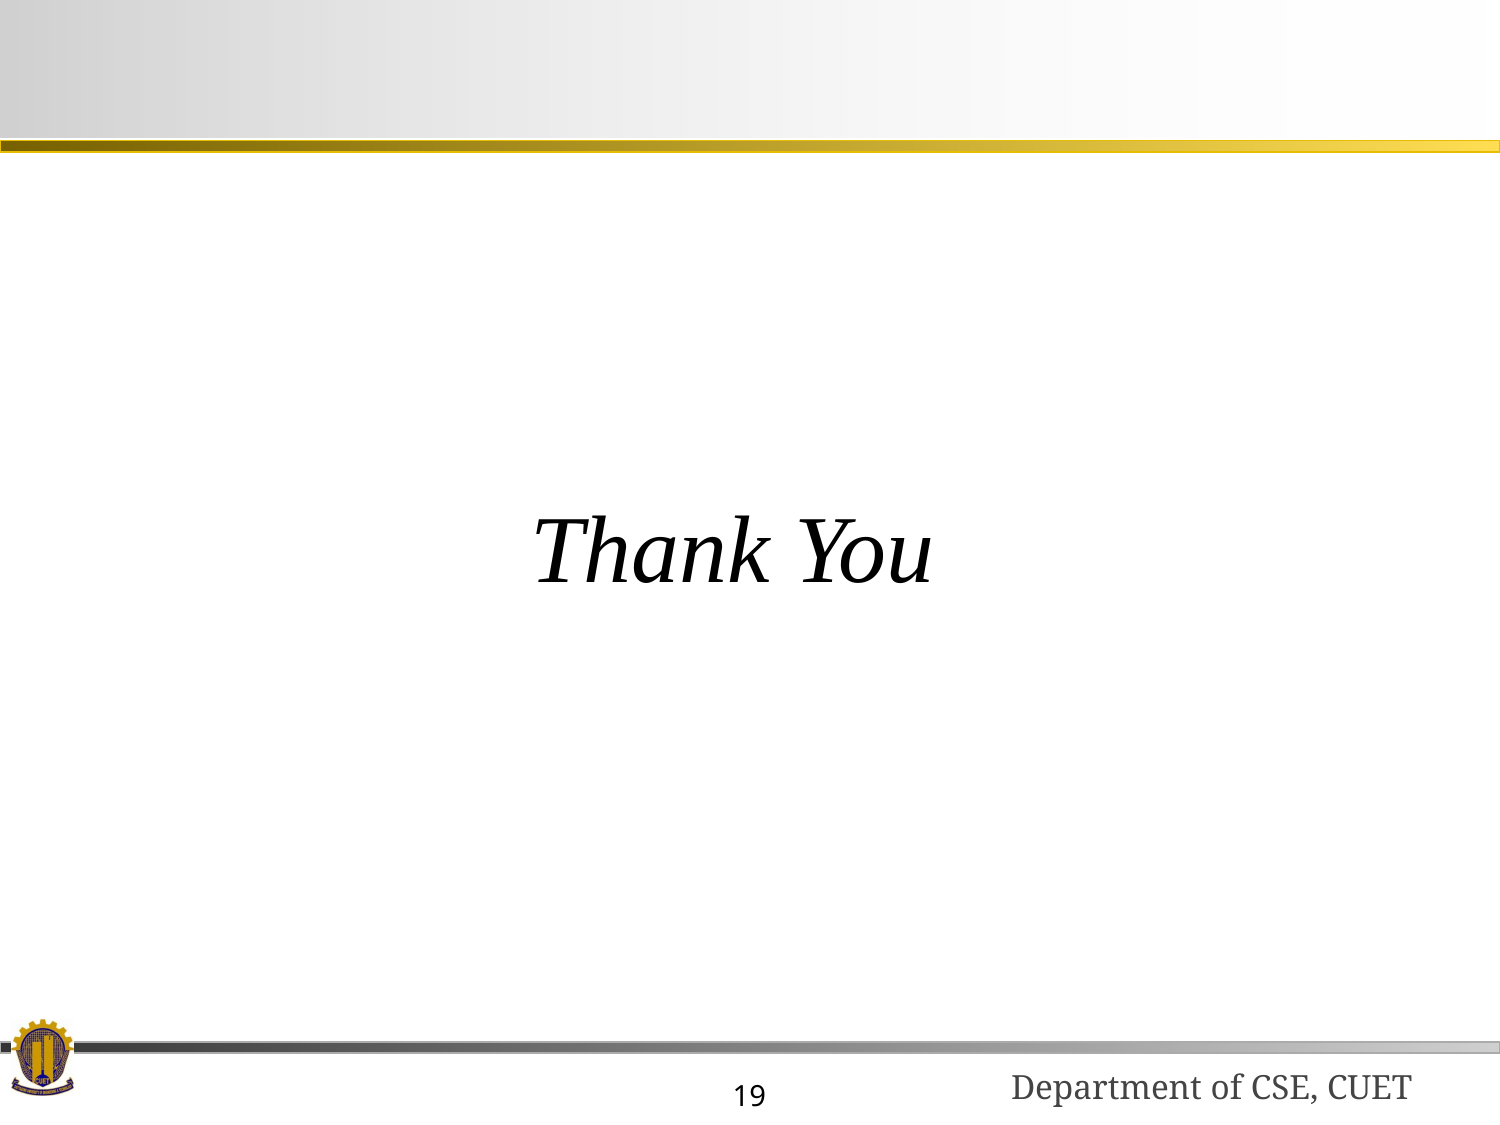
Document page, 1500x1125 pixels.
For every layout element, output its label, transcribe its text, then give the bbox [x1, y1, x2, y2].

title [0, 0, 1500, 138]
picture [11, 1019, 74, 1096]
list Thank You [23, 168, 1442, 1051]
